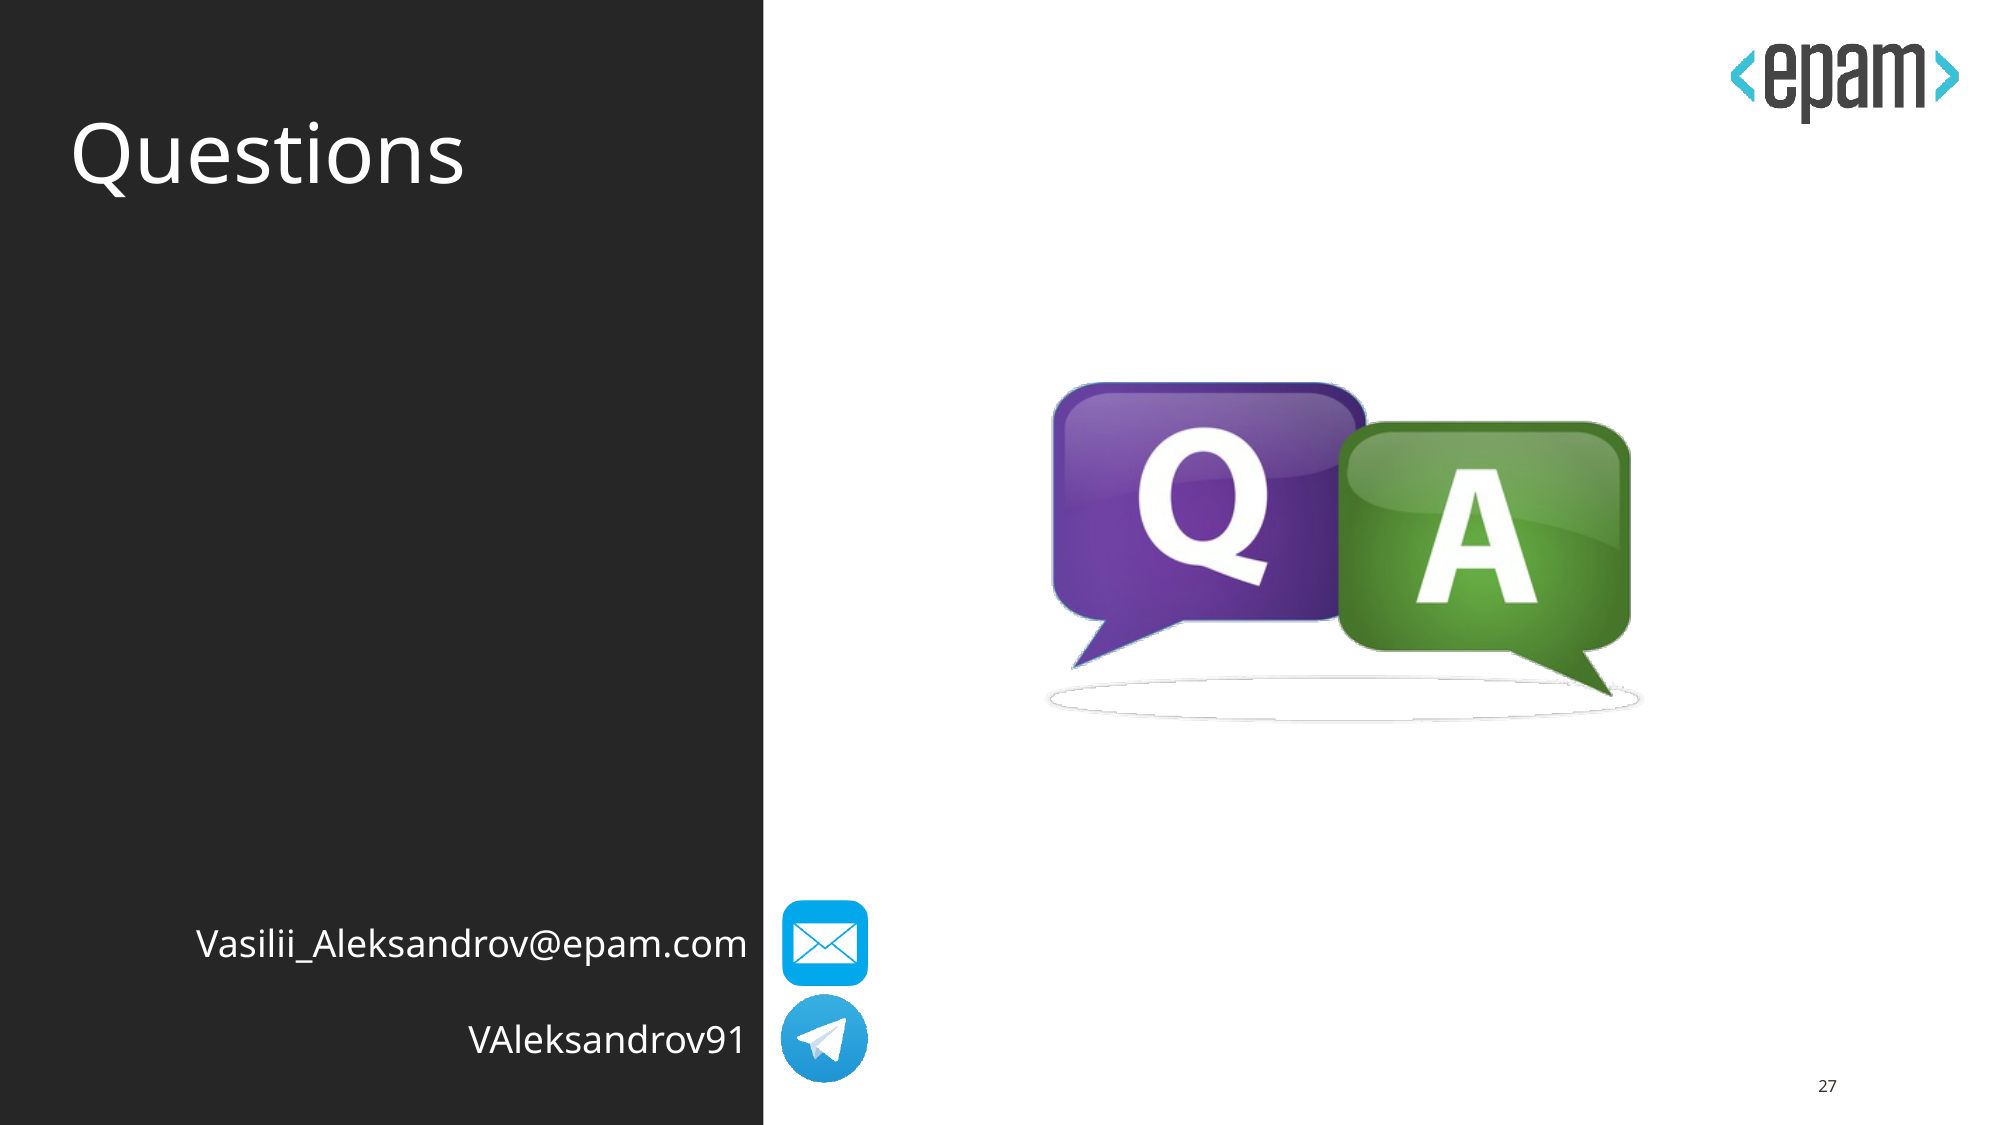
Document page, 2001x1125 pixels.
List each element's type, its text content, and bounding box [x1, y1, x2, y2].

picture [1016, 381, 1674, 744]
slide_number 27 [1803, 1057, 1932, 1118]
picture [775, 893, 875, 1088]
text_box Questions [55, 93, 657, 208]
text_box Vasilii_Aleksandrov@epam.com [123, 912, 764, 973]
text_box VAleksandrov91 [123, 1008, 764, 1069]
picture [1707, 22, 1983, 131]
